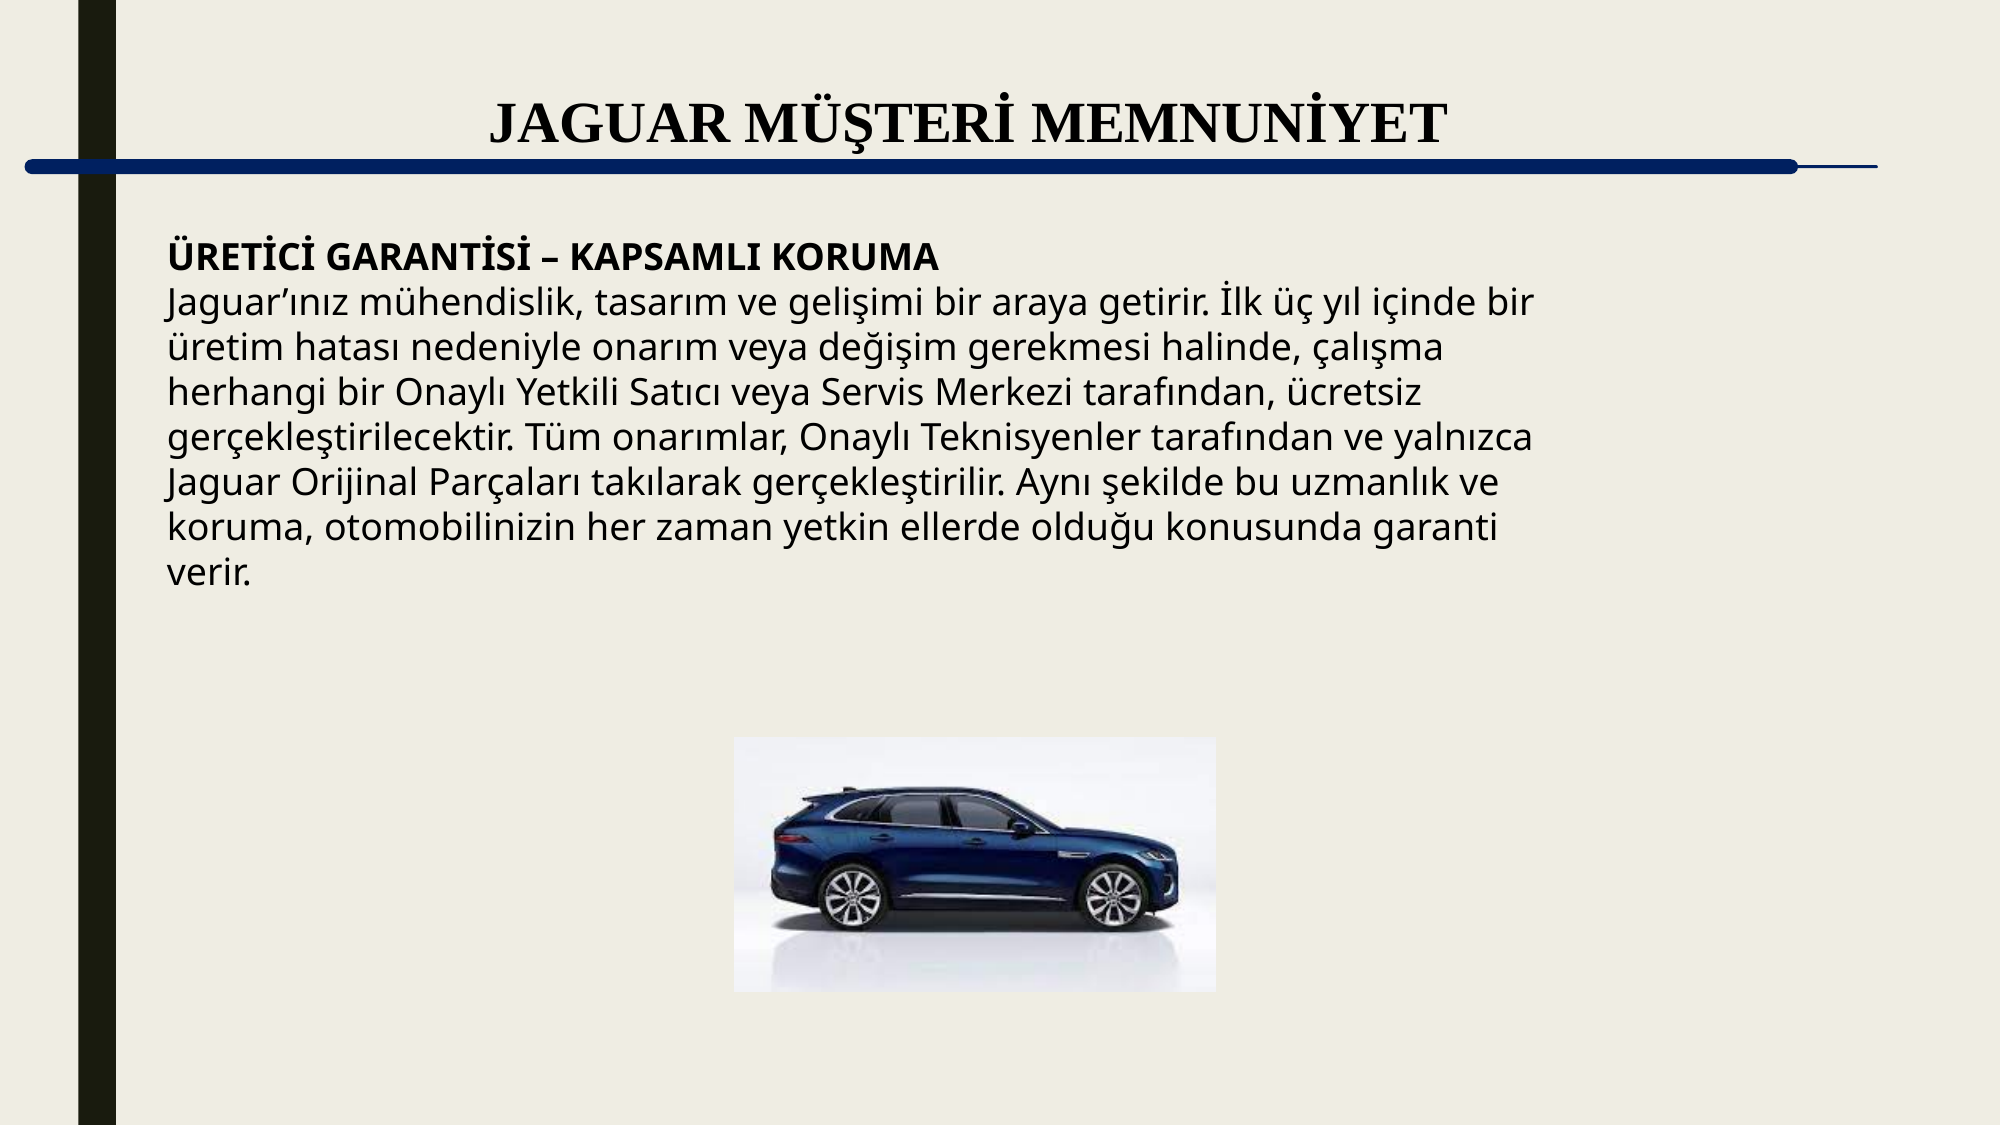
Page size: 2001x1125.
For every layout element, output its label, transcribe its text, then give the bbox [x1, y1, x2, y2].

text_box ÜRETİCİ GARANTİSİ – KAPSAMLI KORUMA Jaguar’ınız mühendislik, tasarım ve gelişimi bir araya getirir. İlk üç yıl içinde bir üretim hatası nedeniyle onarım veya değişim gerekmesi halinde, çalışma herhangi bir Onaylı Yetkili Satıcı veya Servis Merkezi tarafından, ücretsiz gerçekleştirilecektir. Tüm onarımlar, Onaylı Teknisyenler tarafından ve yalnızca Jaguar Orijinal Parçaları takılarak gerçekleştirilir. Aynı şekilde bu uzmanlık ve koruma, otomobilinizin her zaman yetkin ellerde olduğu konusunda garanti verir. [152, 225, 1608, 647]
picture [734, 737, 1216, 992]
text_box JAGUAR MÜŞTERİ MEMNUNİYET [152, 72, 1799, 159]
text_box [24, 159, 1878, 175]
